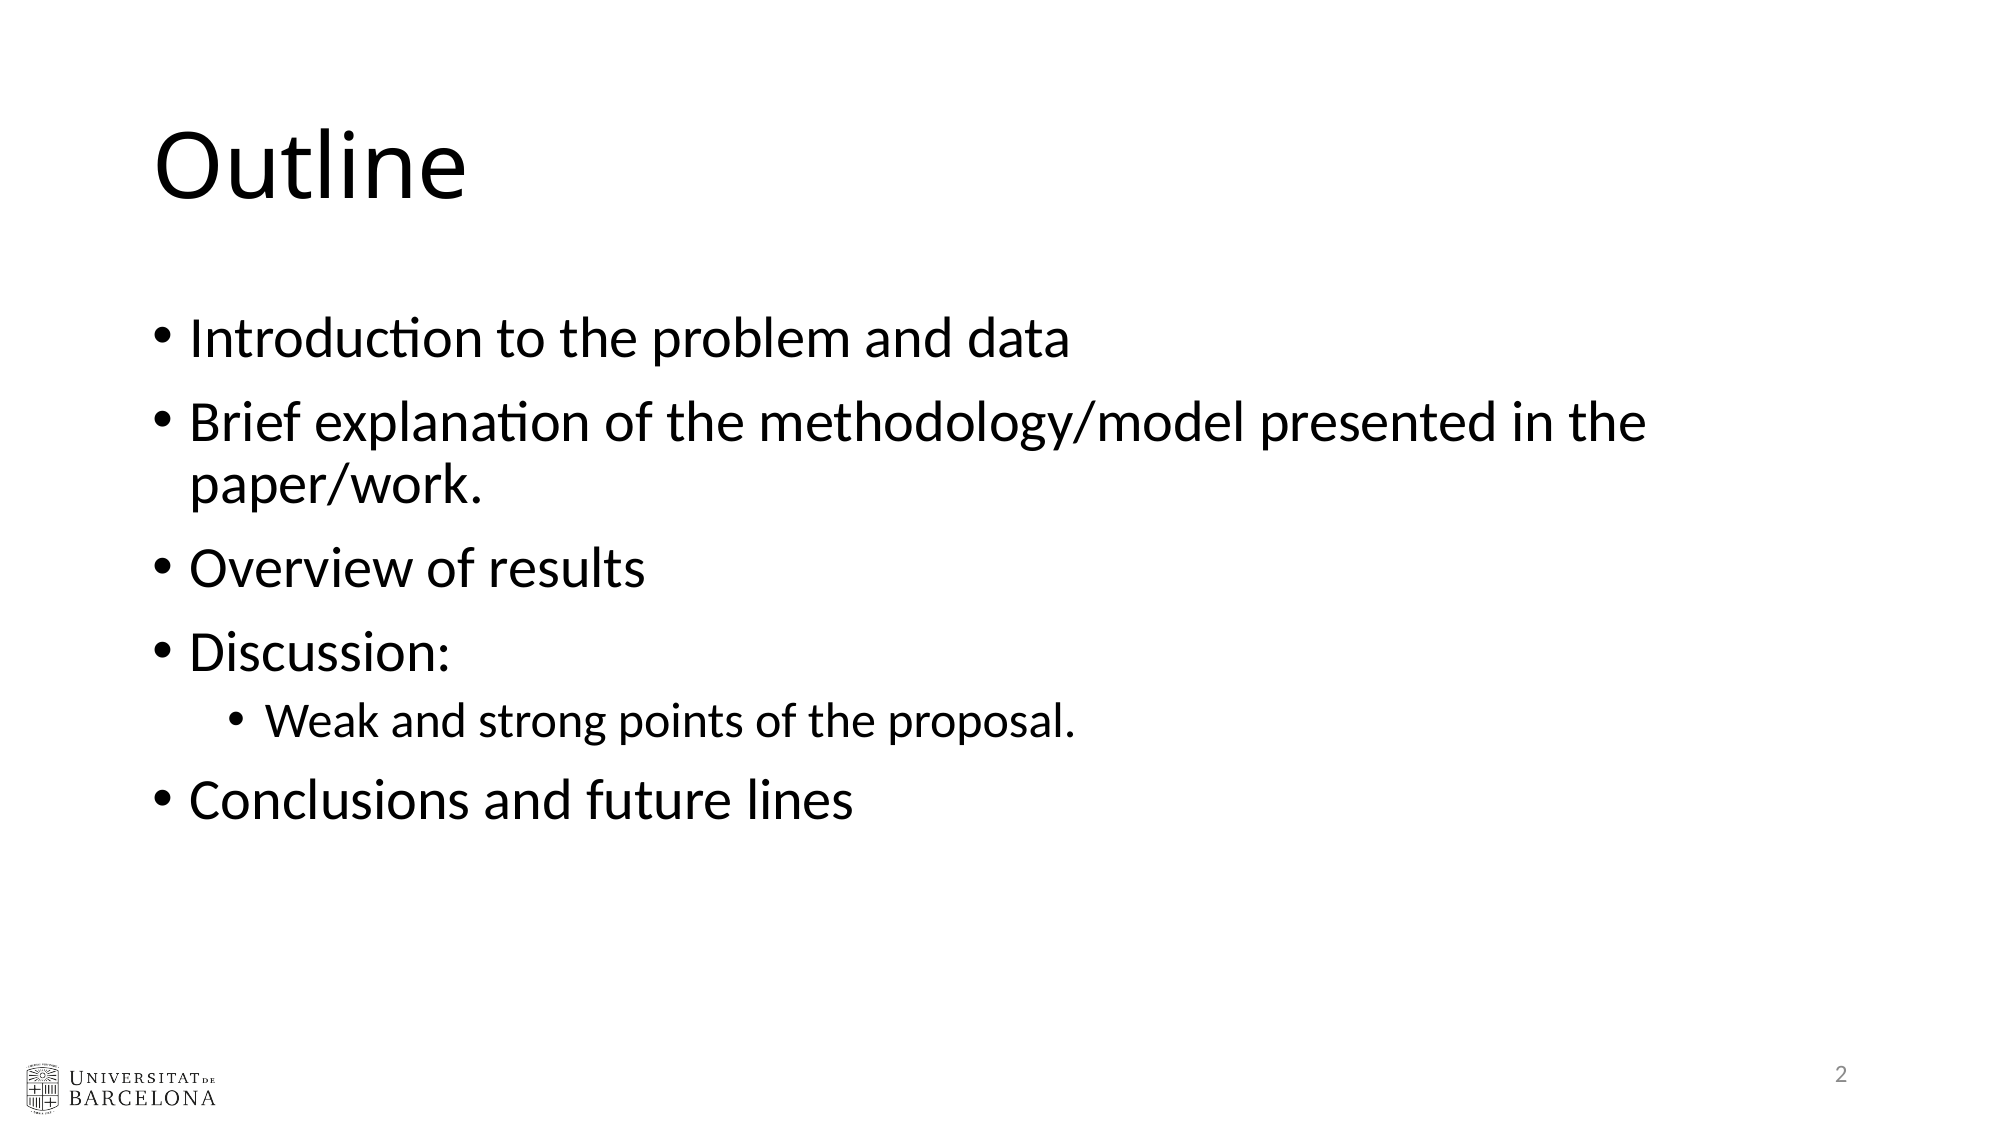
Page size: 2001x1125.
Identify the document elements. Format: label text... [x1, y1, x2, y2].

list Introduction to the problem and data Brief explanation of the methodology/model presented in the paper/work. Overview of results Discussion: Weak and strong points of the proposal. Conclusions and future lines [137, 299, 1863, 1014]
picture [21, 1059, 221, 1119]
title Outline [137, 59, 1863, 278]
slide_number 2 [1412, 1042, 1863, 1103]
